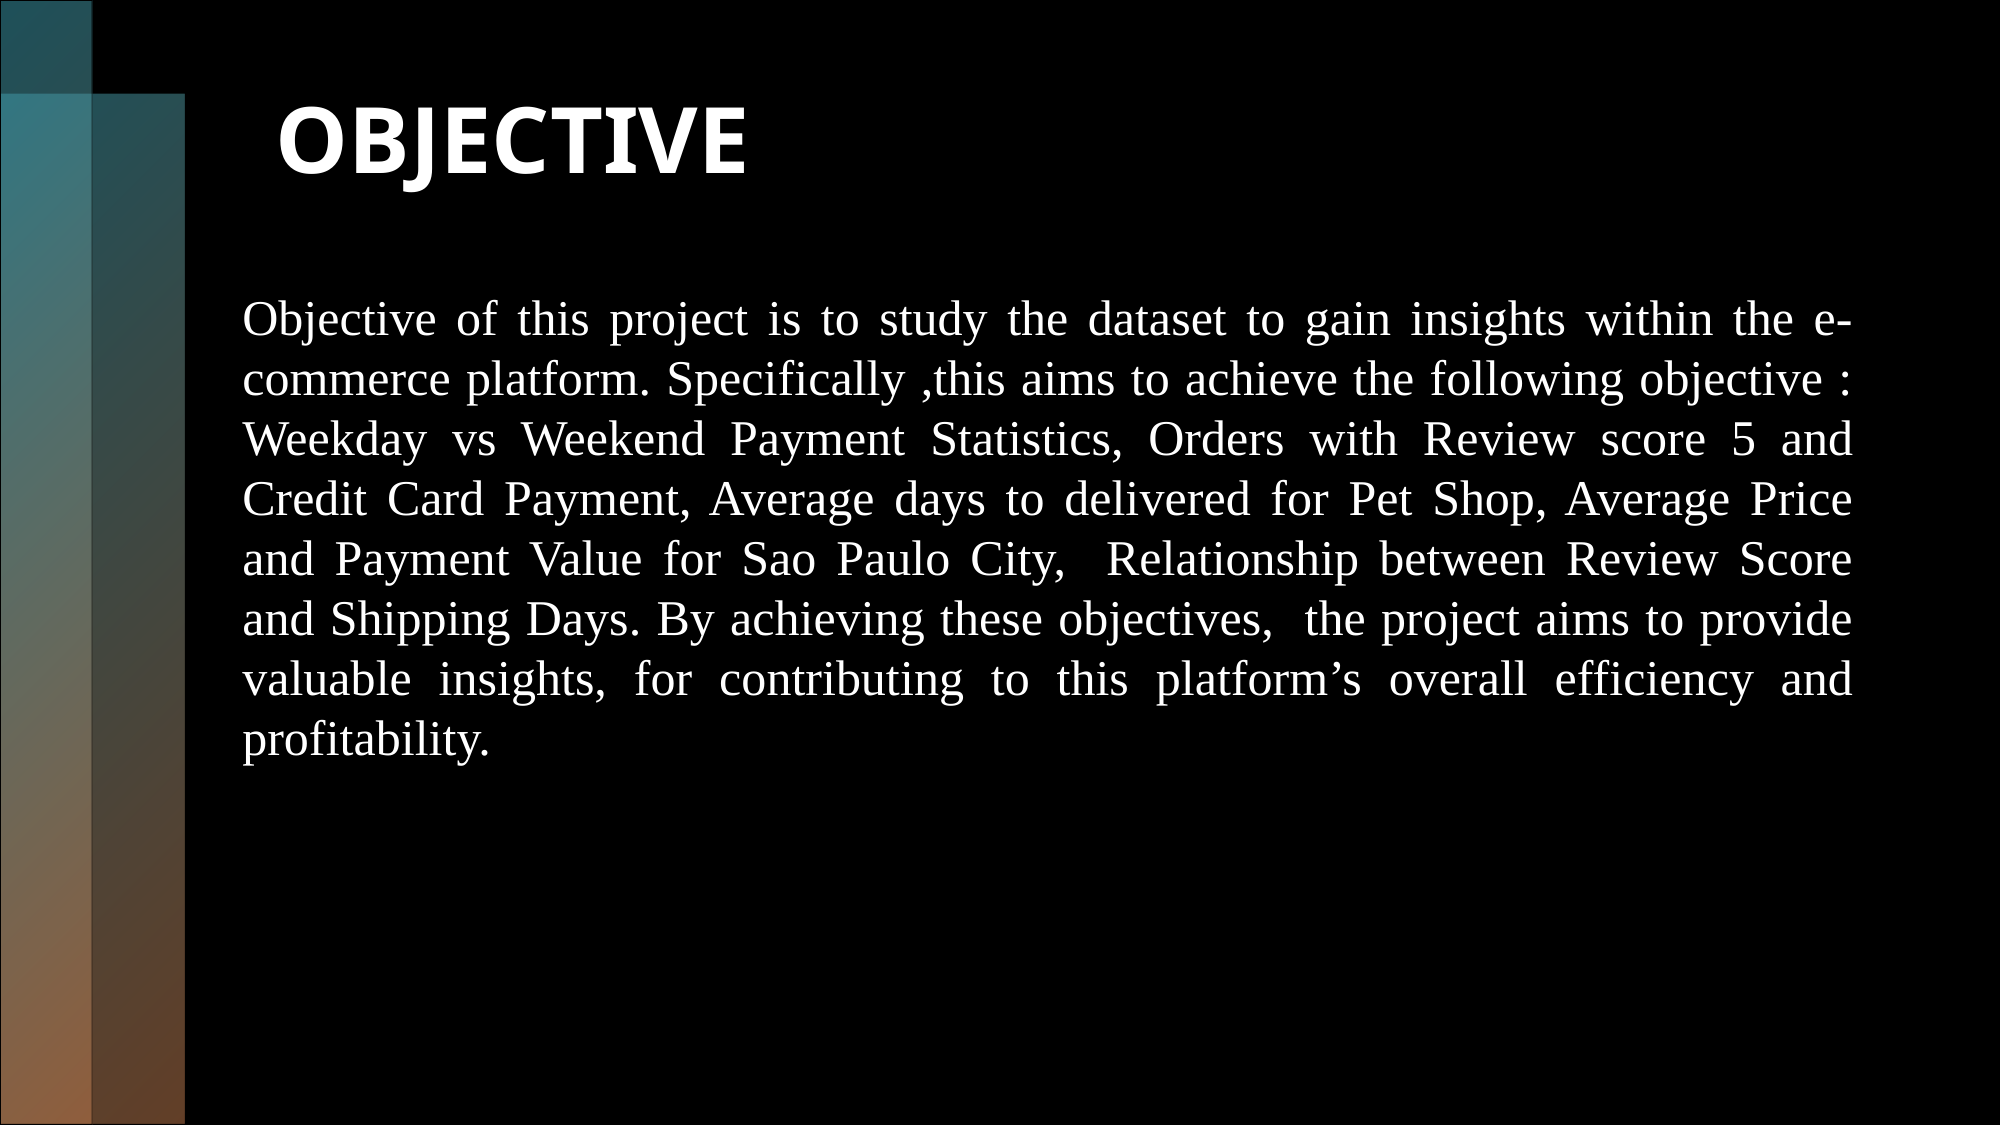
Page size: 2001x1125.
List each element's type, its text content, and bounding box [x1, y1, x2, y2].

title OBJECTIVE [260, 74, 1885, 329]
text_box Objective of this project is to study the dataset to gain insights within the e-commerce platform. Specifically ,this aims to achieve the following objective : Weekday vs Weekend Payment Statistics, Orders with Review score 5 and Credit Card Payment, Average days to delivered for Pet Shop, Average Price and Payment Value for Sao Paulo City, Relationship between Review Score and Shipping Days. By achieving these objectives, the project aims to provide valuable insights, for contributing to this platform’s overall efficiency and profitability. [227, 278, 1870, 893]
